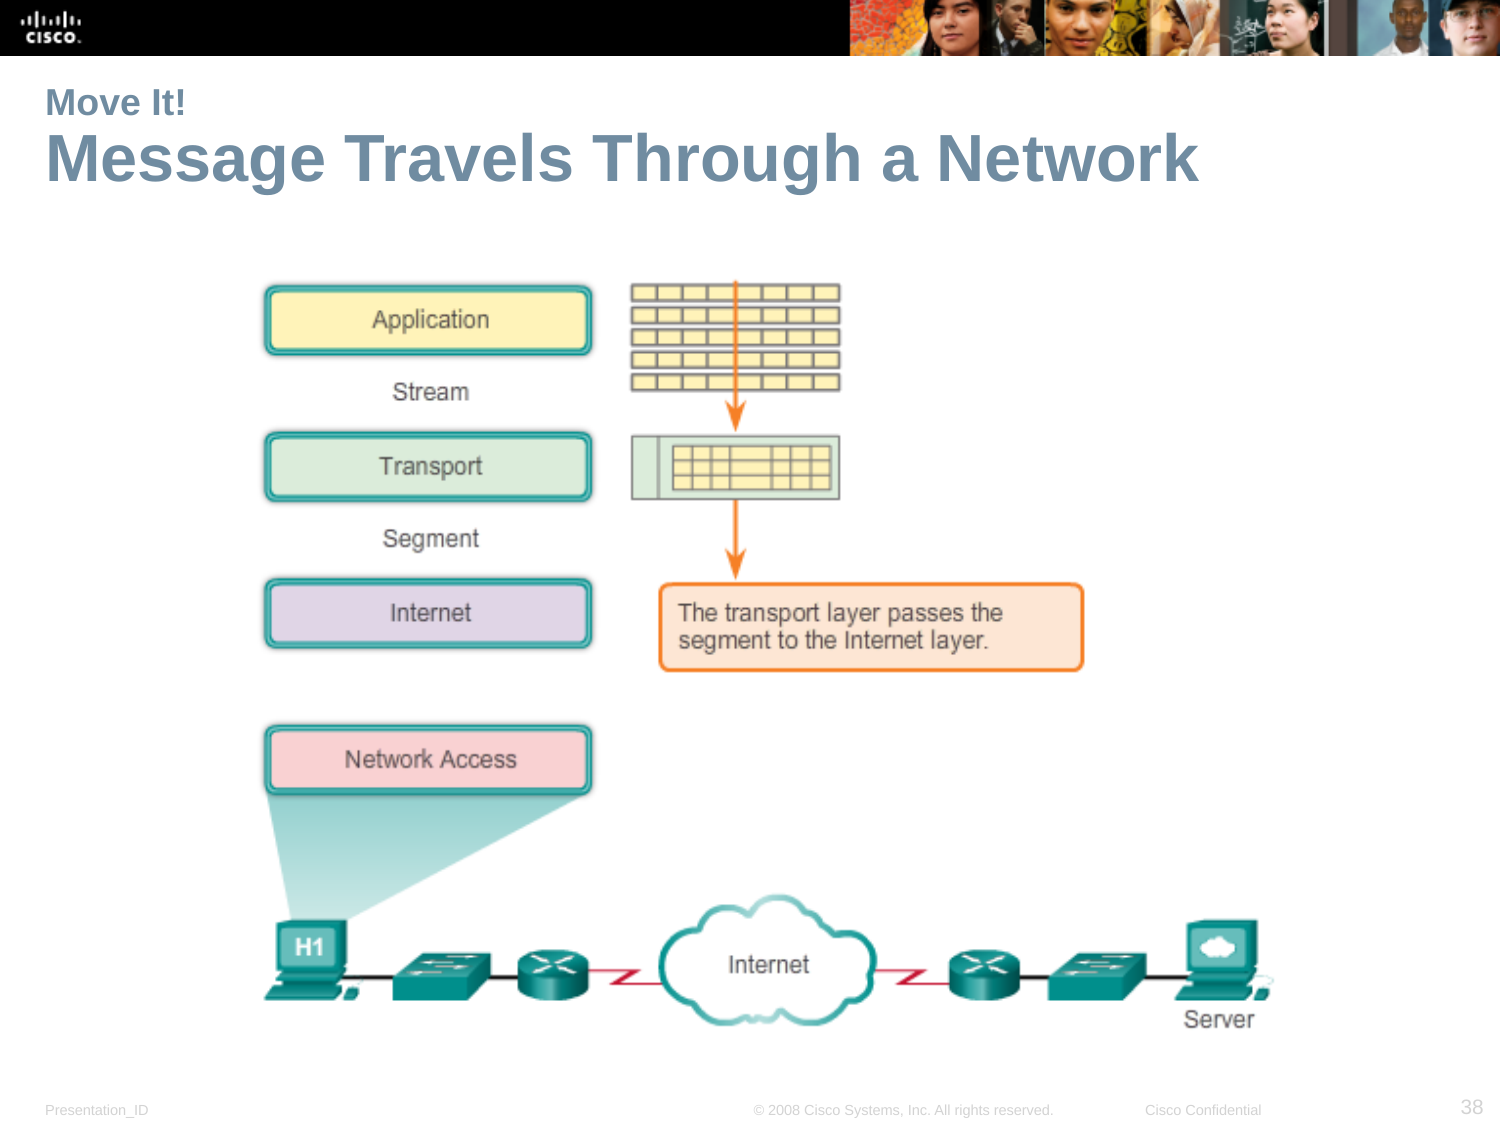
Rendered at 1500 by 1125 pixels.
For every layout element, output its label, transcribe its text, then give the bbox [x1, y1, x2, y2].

picture [0, 0, 1500, 56]
title Move It! Message Travels Through a Network [31, 64, 1471, 203]
picture [233, 266, 1288, 1043]
